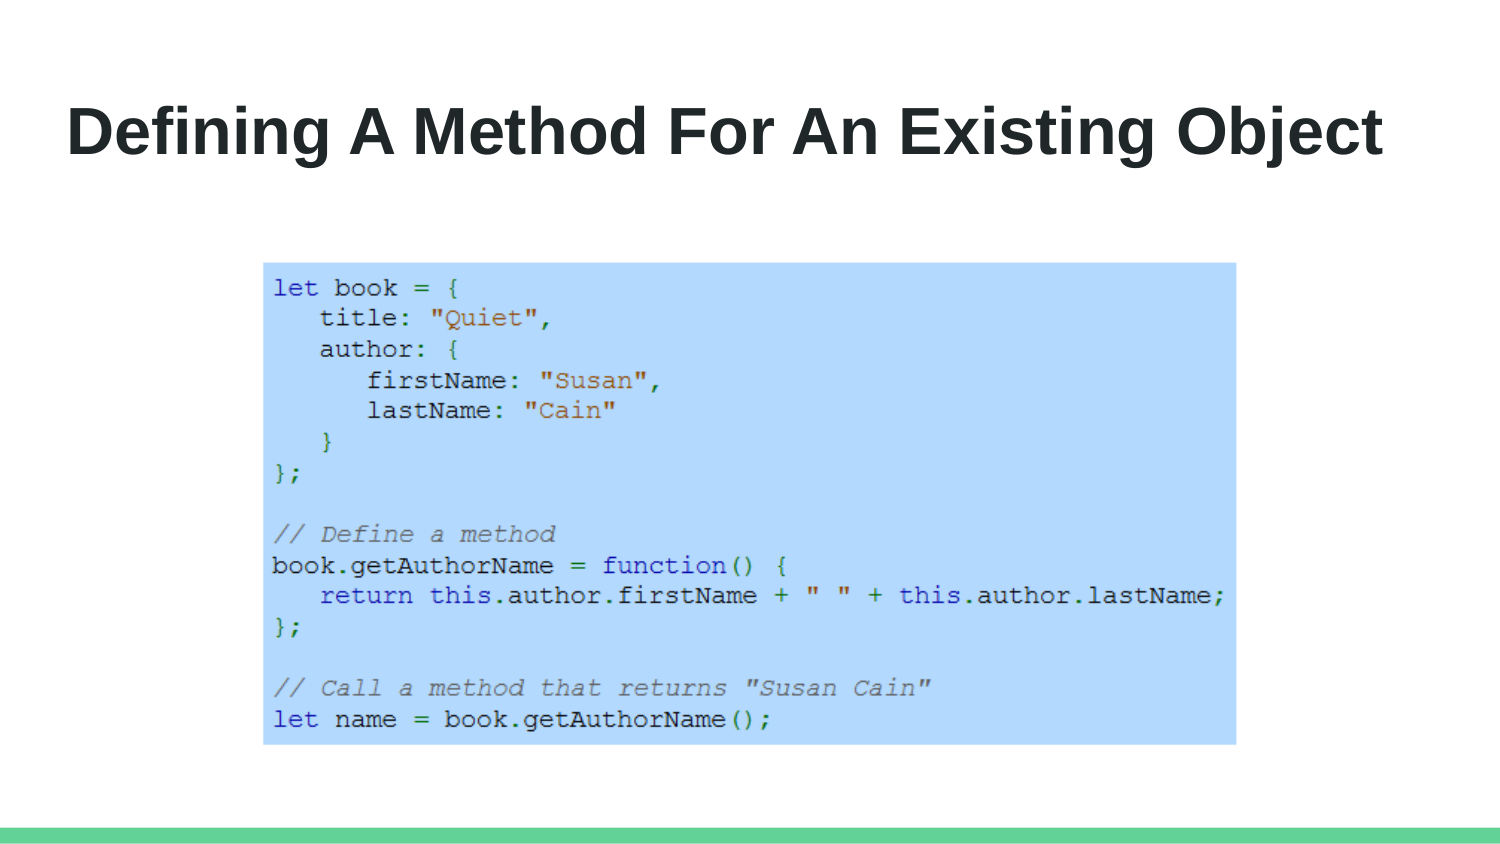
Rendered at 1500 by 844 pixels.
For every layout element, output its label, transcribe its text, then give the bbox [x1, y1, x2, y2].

picture [252, 251, 1247, 755]
title Defining A Method For An Existing Object [51, 72, 1449, 167]
